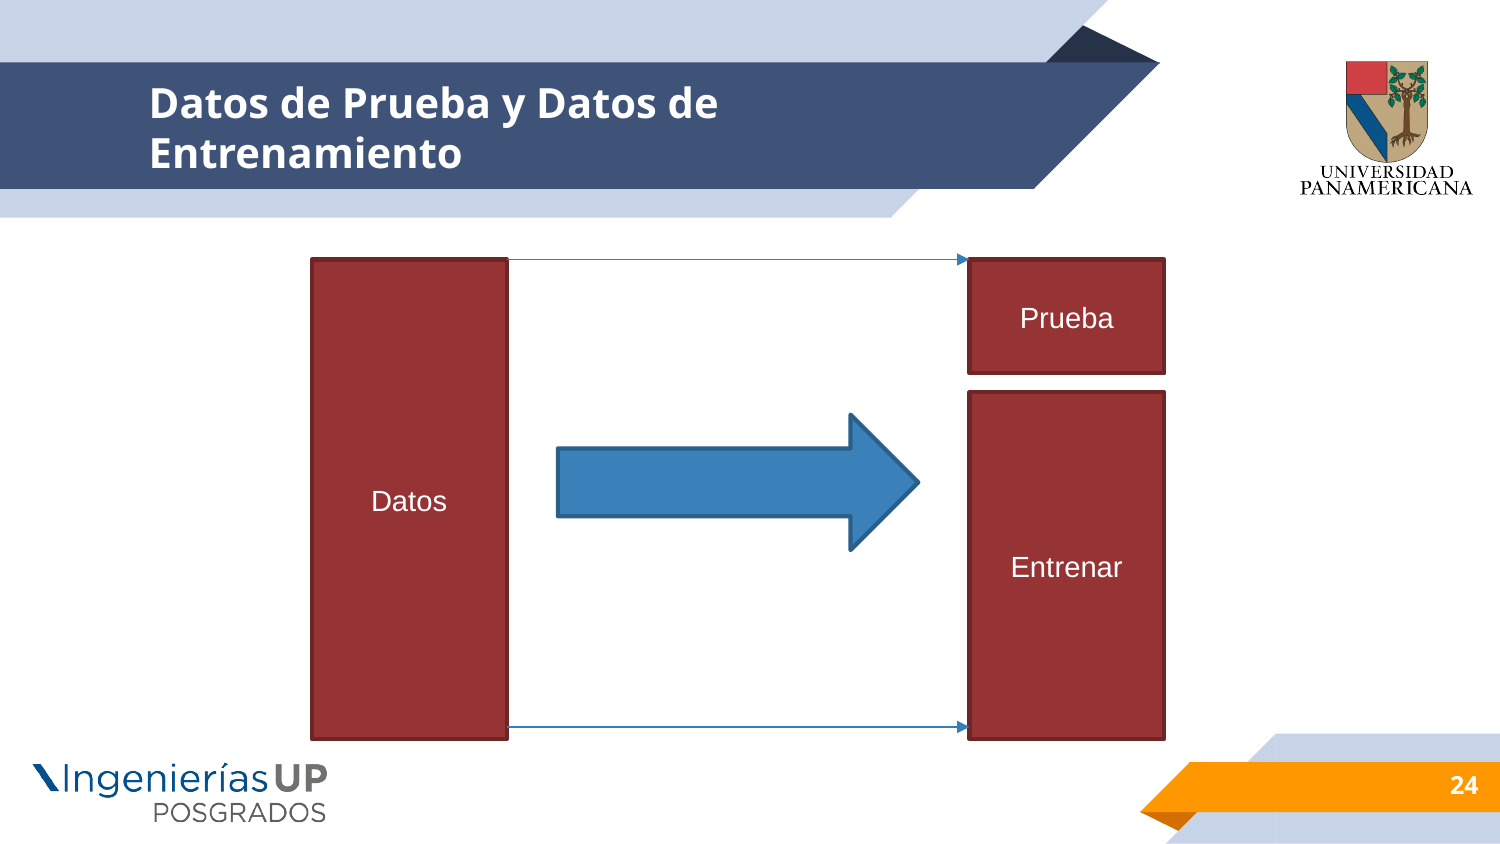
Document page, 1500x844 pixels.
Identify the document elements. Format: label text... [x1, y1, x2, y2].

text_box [311, 259, 1165, 740]
slide_number 24 [1249, 760, 1494, 813]
title Datos de Prueba y Datos de Entrenamiento [133, 64, 1035, 190]
picture [15, 737, 344, 844]
picture [1286, 44, 1490, 210]
